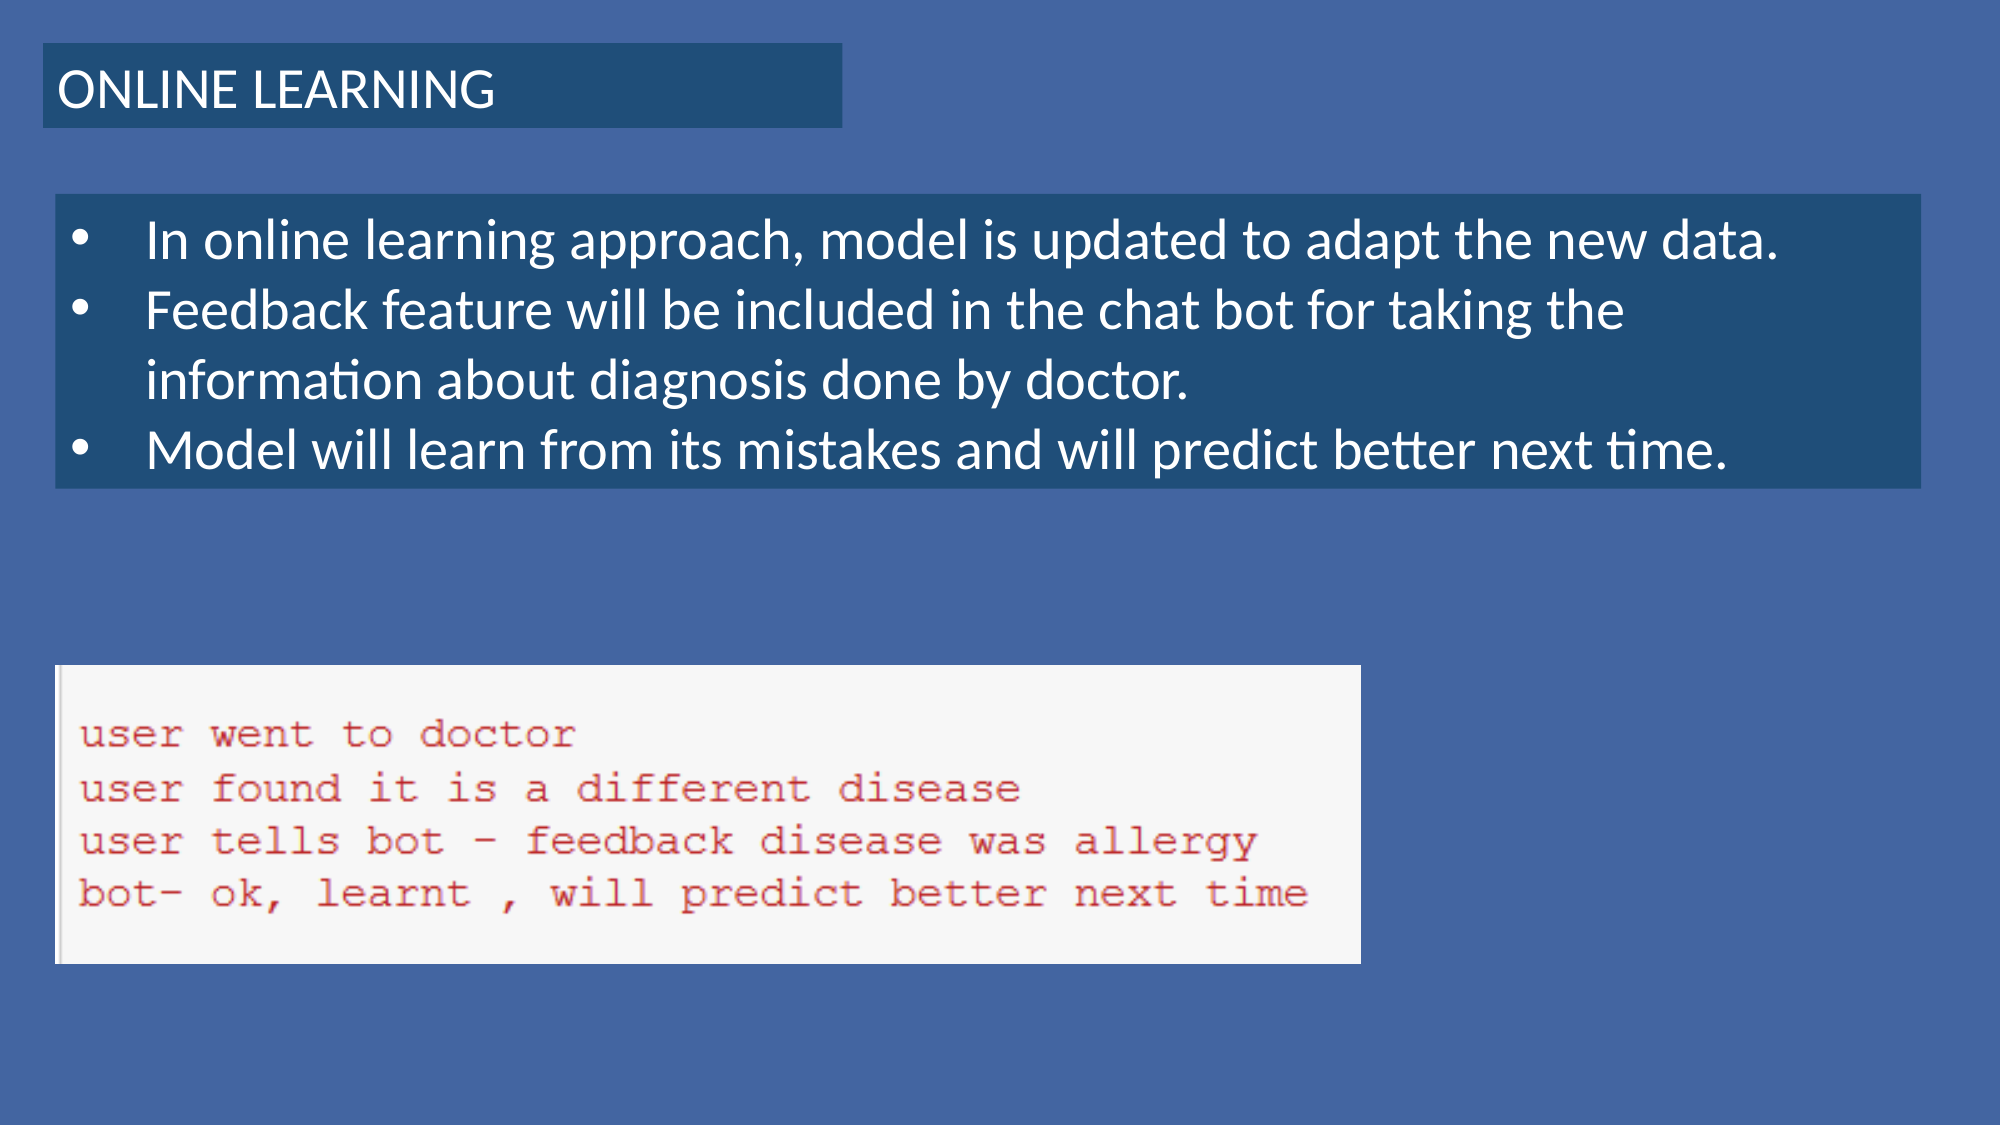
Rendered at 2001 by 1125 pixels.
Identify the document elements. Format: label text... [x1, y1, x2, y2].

text_box In online learning approach, model is updated to adapt the new data. Feedback feature will be included in the chat bot for taking the information about diagnosis done by doctor. Model will learn from its mistakes and will predict better next time. [55, 193, 1922, 489]
text_box ONLINE LEARNING [43, 43, 843, 128]
picture [55, 665, 1361, 964]
